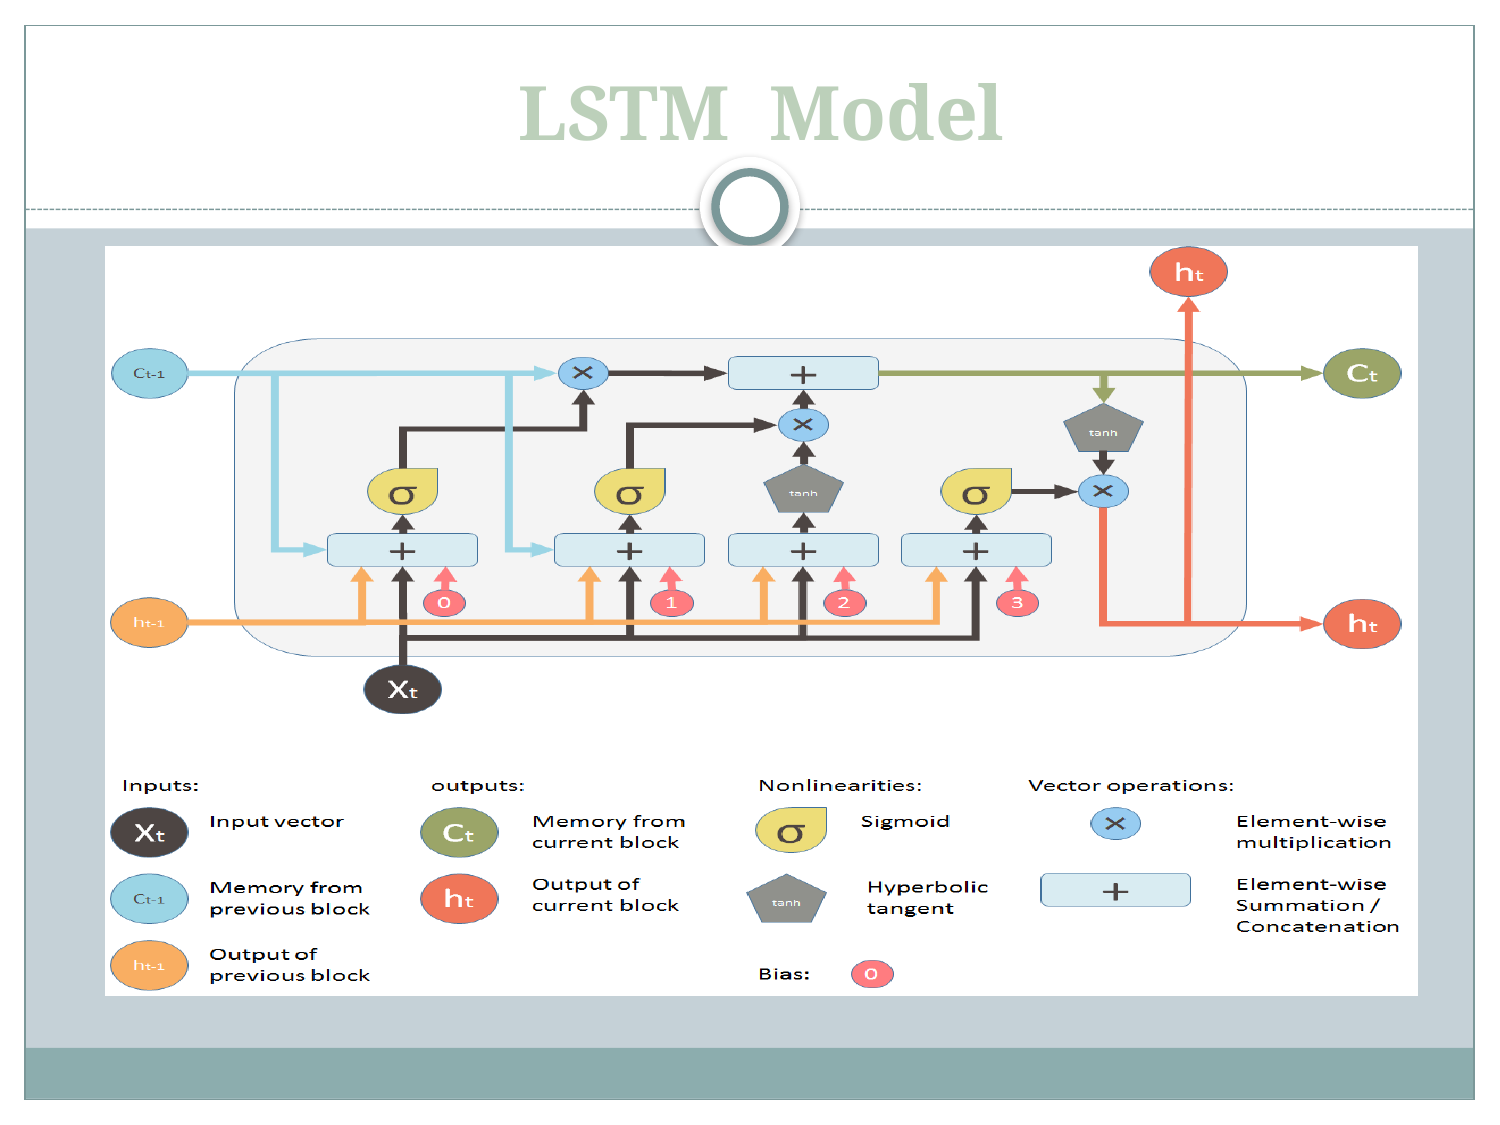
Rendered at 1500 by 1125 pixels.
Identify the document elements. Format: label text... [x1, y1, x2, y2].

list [105, 245, 1419, 997]
text_box LSTM Model [410, 58, 1114, 164]
